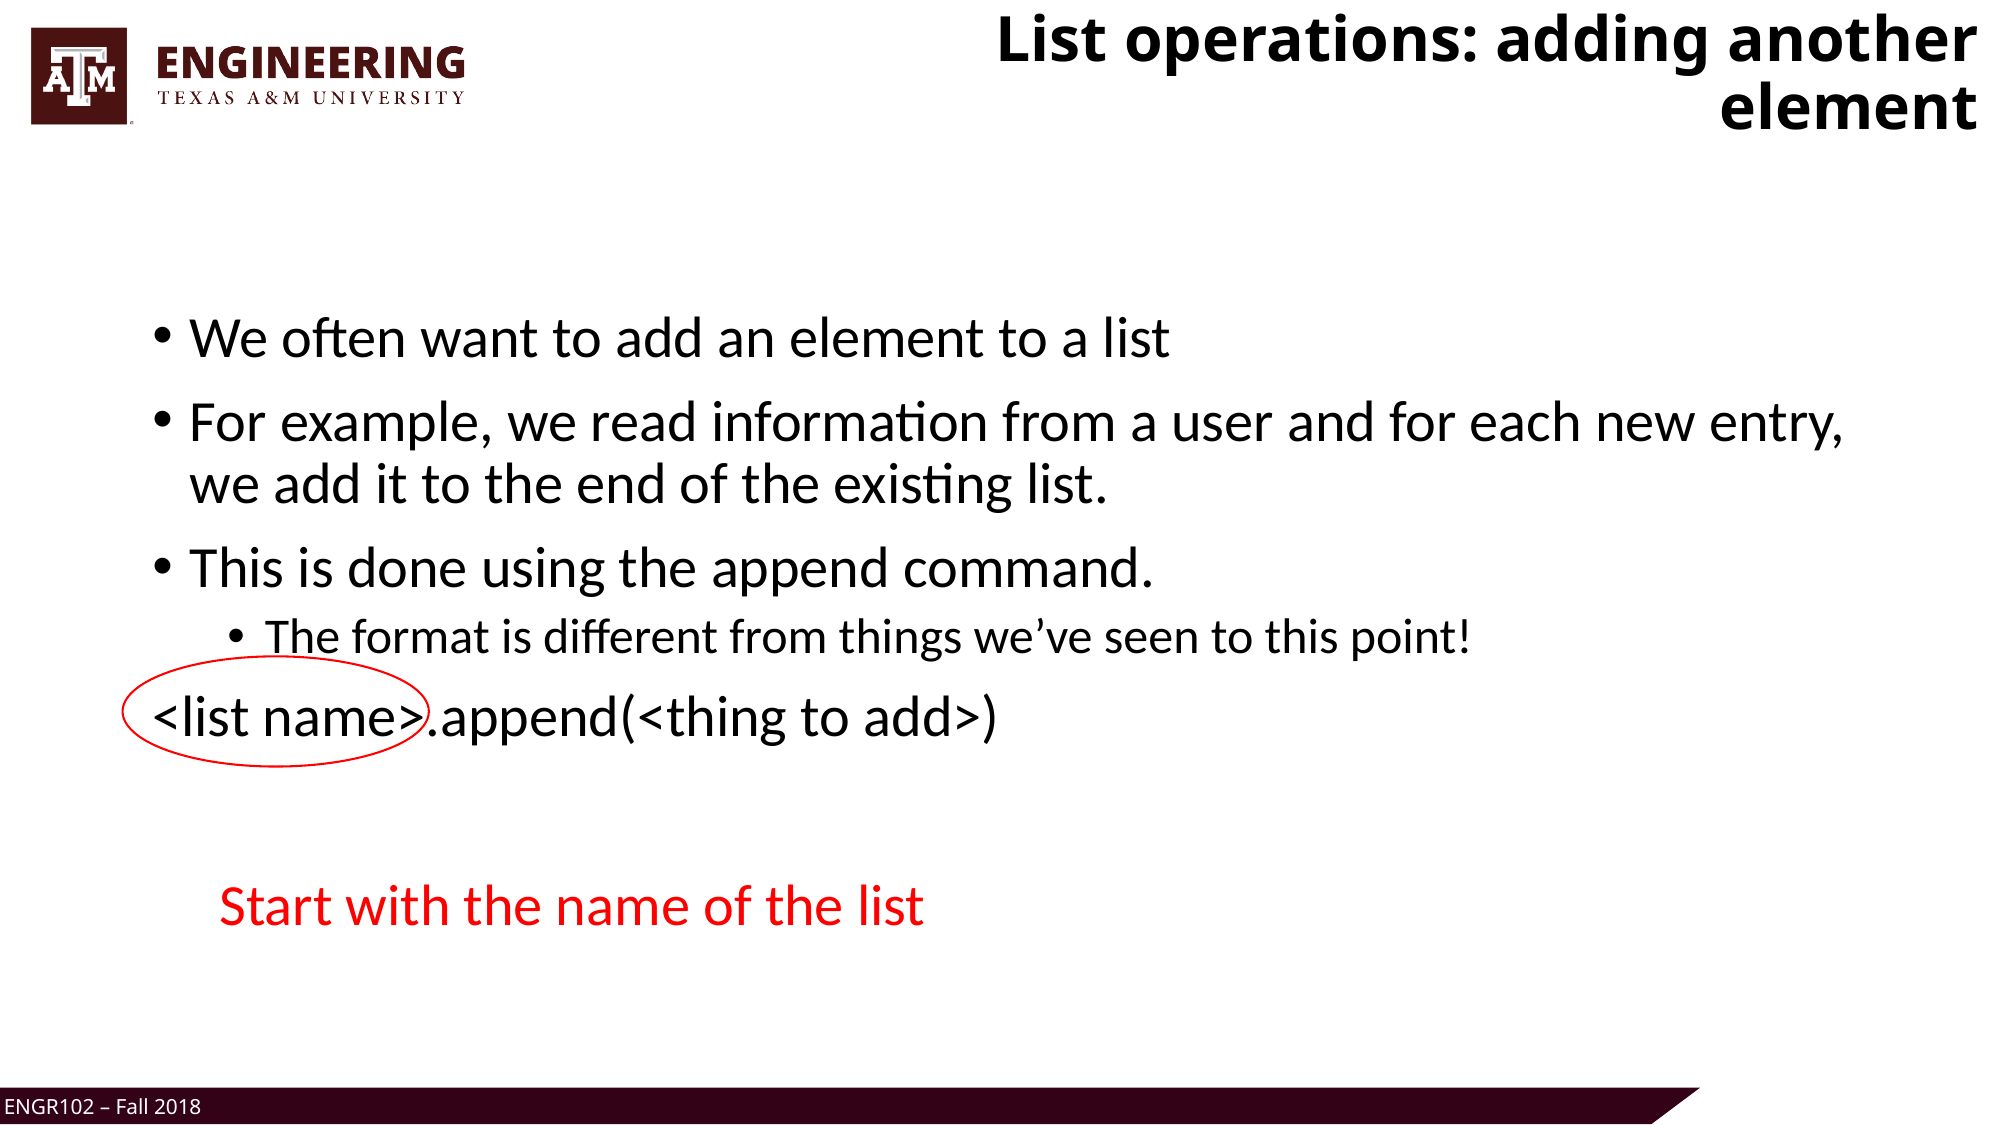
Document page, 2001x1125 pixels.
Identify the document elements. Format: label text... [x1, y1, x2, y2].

title List operations: adding another element [895, 0, 1995, 151]
list We often want to add an element to a list For example, we read information from a user and for each new entry, we add it to the end of the existing list. This is done using the append command. The format is different from things we’ve seen to this point! <list name>.append(<thing to add>) [137, 299, 1863, 1014]
text_box Start with the name of the list [204, 859, 1264, 945]
picture [24, 21, 474, 130]
text_box [121, 655, 430, 768]
